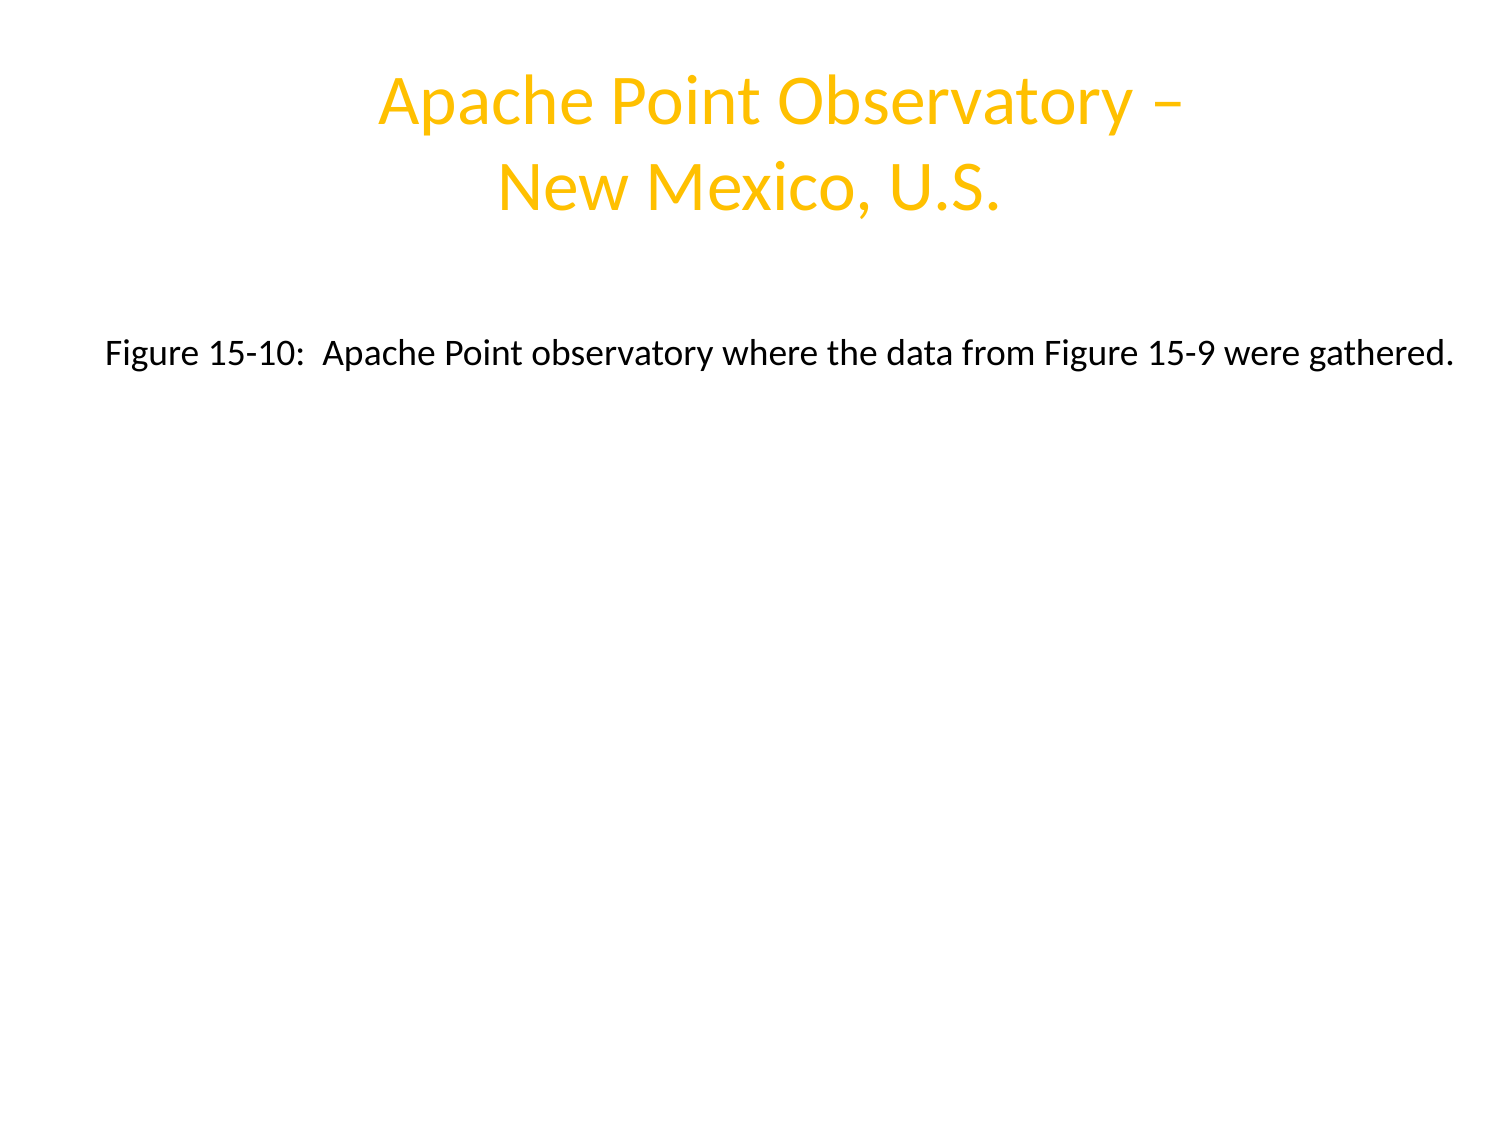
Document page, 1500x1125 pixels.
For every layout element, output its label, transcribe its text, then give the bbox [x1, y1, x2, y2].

title Apache Point Observatory – New Mexico, U.S. [75, 45, 1425, 233]
text_box Figure 15-10: Apache Point observatory where the data from Figure 15-9 were gathered. [90, 320, 1472, 381]
